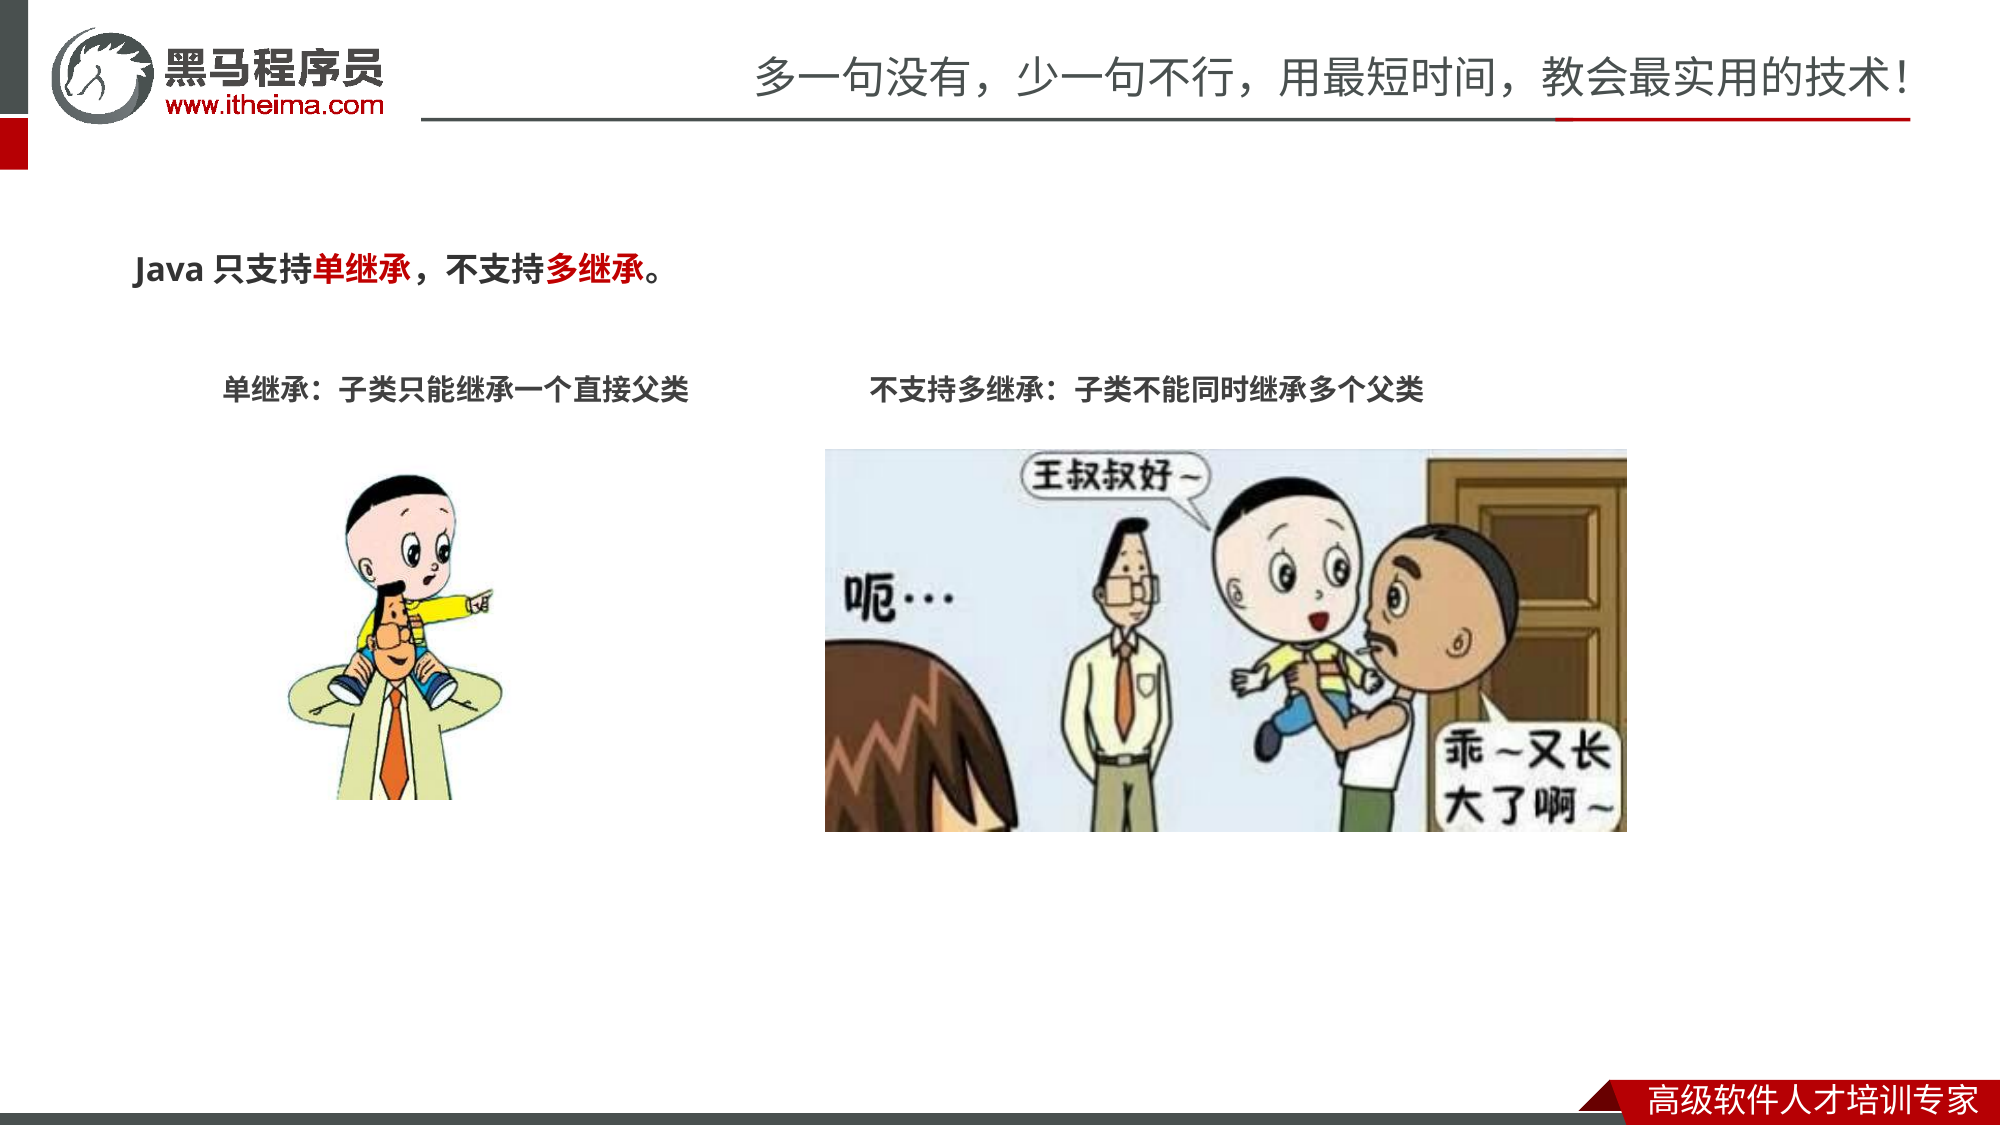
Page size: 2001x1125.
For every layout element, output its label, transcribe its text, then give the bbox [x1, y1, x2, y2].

text_box 不支持多继承：子类不能同时继承多个父类 [854, 363, 1441, 414]
picture [163, 449, 628, 800]
picture [825, 449, 1627, 832]
text_box Java只支持单继承，不支持多继承。 [120, 200, 701, 296]
picture [50, 26, 384, 125]
text_box 单继承：子类只能继承一个直接父类 [207, 363, 826, 414]
